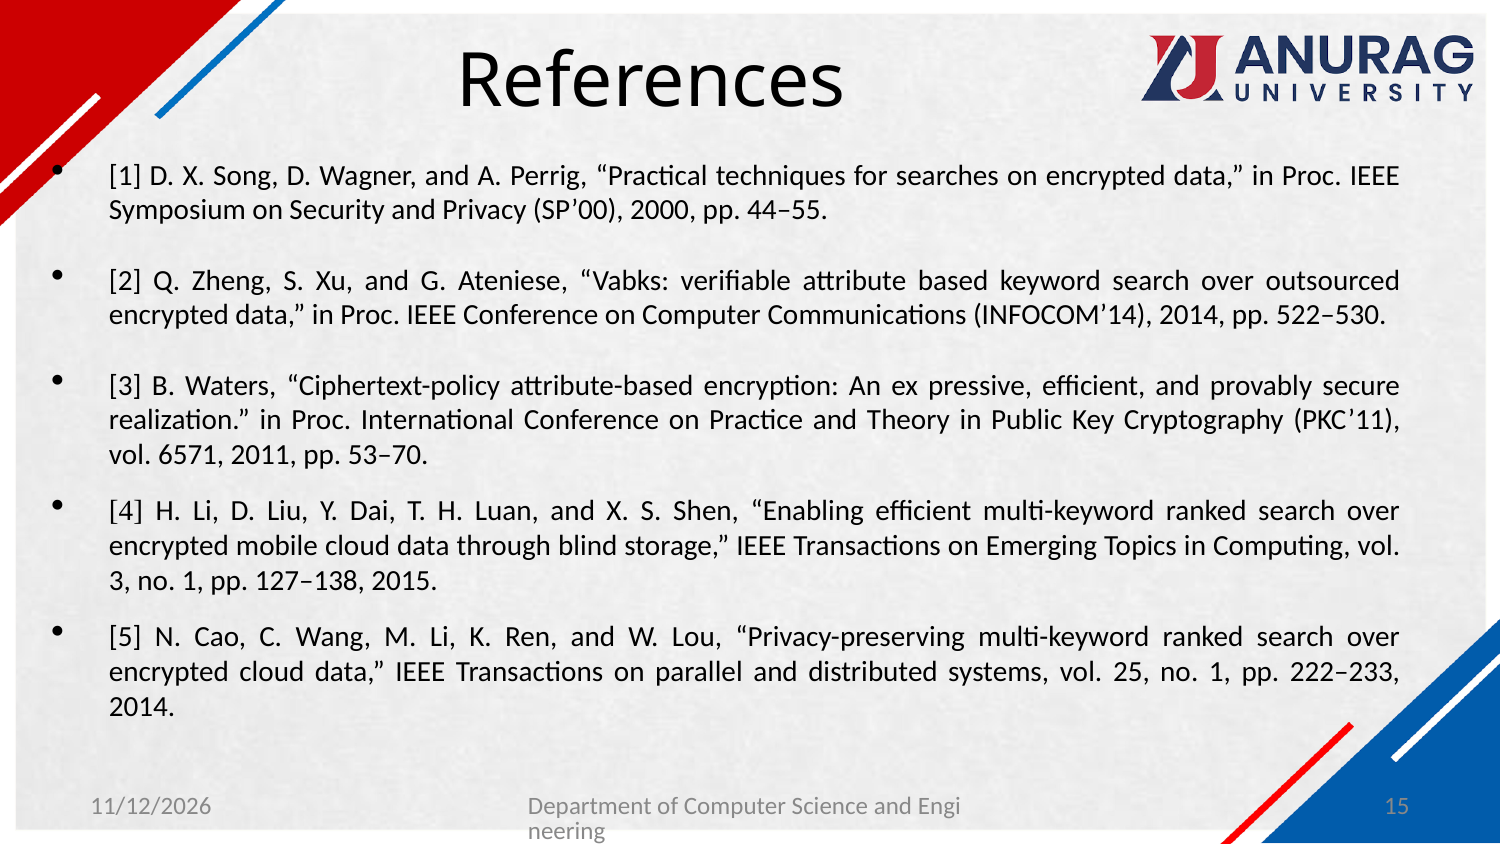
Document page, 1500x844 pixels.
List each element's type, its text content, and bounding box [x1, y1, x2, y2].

picture [0, 0, 1500, 844]
text_box [1] D. X. Song, D. Wagner, and A. Perrig, “Practical techniques for searches on encrypted data,” in Proc. IEEE Symposium on Security and Privacy (SP’00), 2000, pp. 44–55. [2] Q. Zheng, S. Xu, and G. Ateniese, “Vabks: verifiable attribute based keyword search over outsourced encrypted data,” in Proc. IEEE Conference on Computer Communications (INFOCOM’14), 2014, pp. 522–530. [3] B. Waters, “Ciphertext-policy attribute-based encryption: An ex pressive, efficient, and provably secure realization.” in Proc. International Conference on Practice and Theory in Public Key Cryptography (PKC’11), vol. 6571, 2011, pp. 53–70. [4] H. Li, D. Liu, Y. Dai, T. H. Luan, and X. S. Shen, “Enabling efficient multi-keyword ranked search over encrypted mobile cloud data through blind storage,” IEEE Transactions on Emerging Topics in Computing, vol. 3, no. 1, pp. 127–138, 2015. [5] N. Cao, C. Wang, M. Li, K. Ren, and W. Lou, “Privacy-preserving multi-keyword ranked search over encrypted cloud data,” IEEE Transactions on parallel and distributed systems, vol. 25, no. 1, pp. 222–233, 2014. [37, 148, 1416, 730]
slide_number 15 [1074, 782, 1425, 827]
title References [149, 25, 1153, 129]
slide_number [75, 782, 425, 827]
footer Department of Computer Science and Engineering [512, 782, 988, 827]
